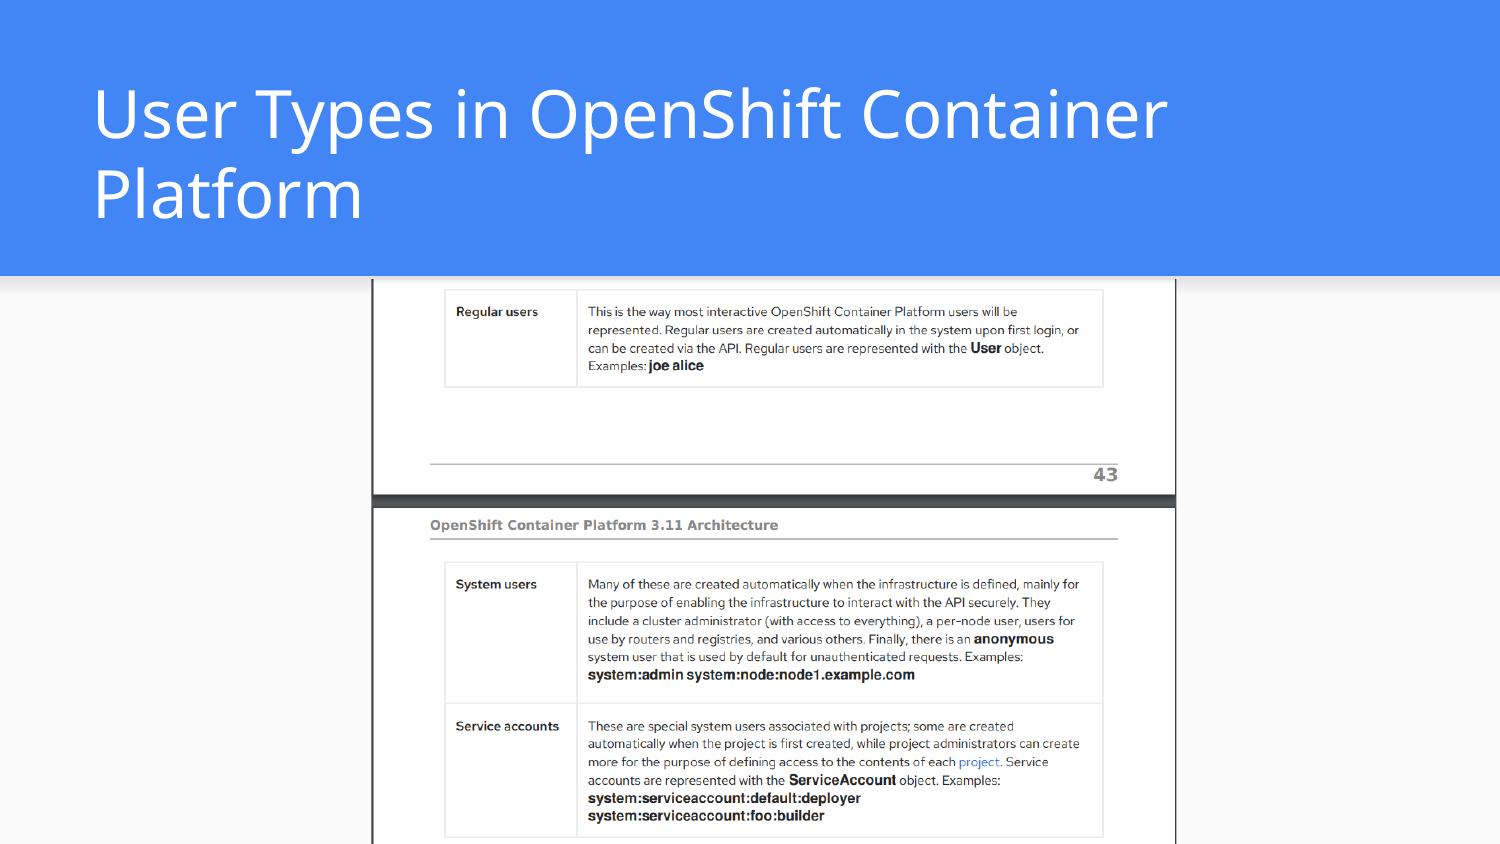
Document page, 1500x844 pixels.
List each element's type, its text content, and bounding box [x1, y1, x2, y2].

title User Types in OpenShift Container Platform [77, 121, 1427, 248]
picture [371, 279, 1177, 844]
